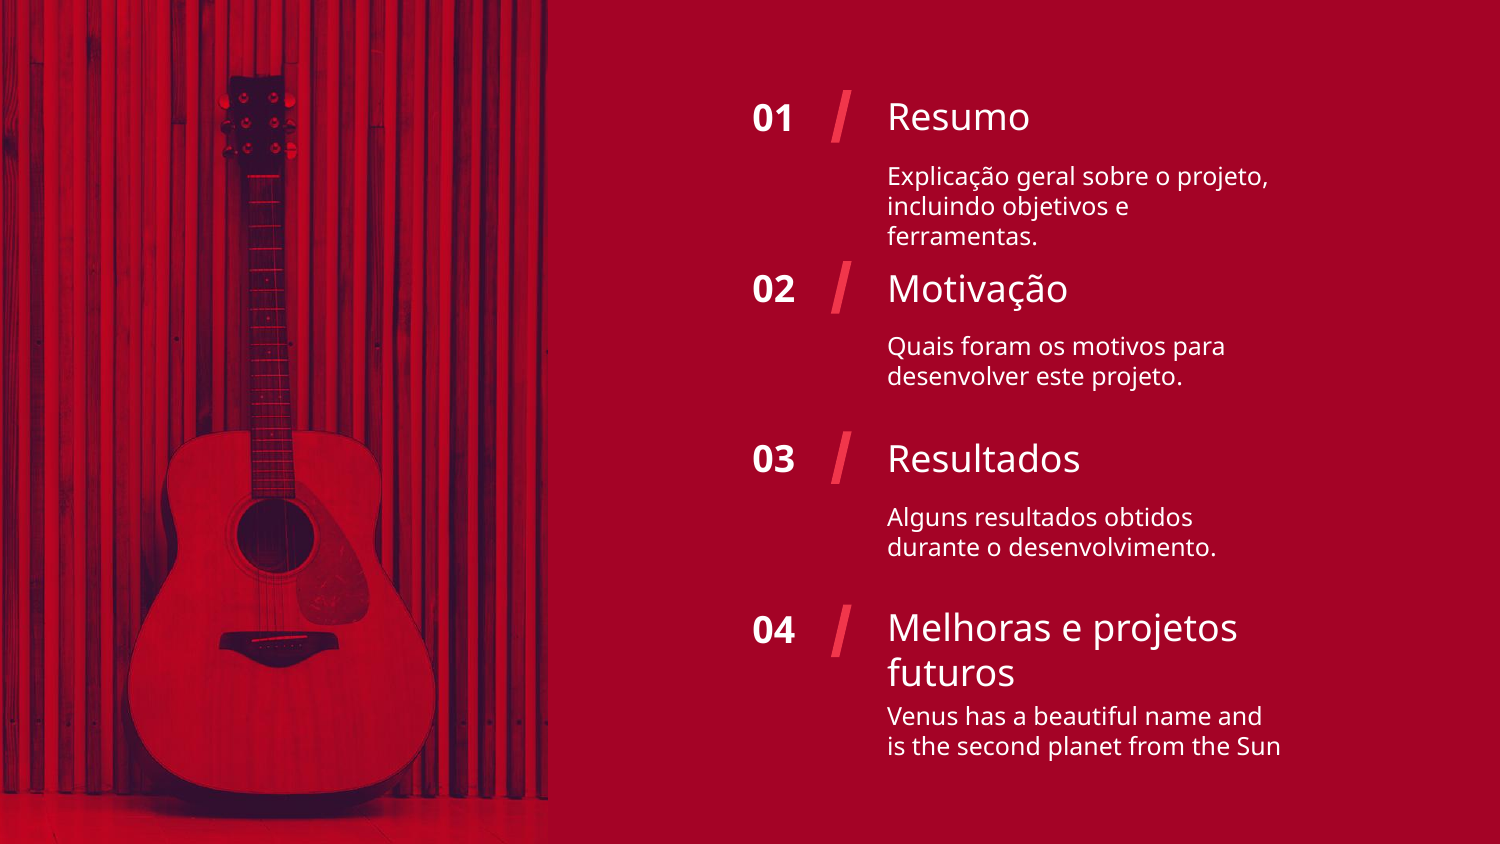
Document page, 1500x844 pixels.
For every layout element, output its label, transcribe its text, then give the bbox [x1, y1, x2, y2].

text_box [830, 261, 852, 314]
title 02 [714, 258, 811, 316]
subtitle Venus has a beautiful name and is the second planet from the Sun [872, 685, 1301, 784]
text_box [830, 604, 852, 658]
title 04 [714, 600, 811, 658]
subtitle Resumo [872, 87, 1301, 145]
text_box [830, 431, 852, 484]
subtitle Explicação geral sobre o projeto, incluindo objetivos e ferramentas. [872, 145, 1301, 245]
subtitle Alguns resultados obtidos durante o desenvolvimento. [872, 486, 1301, 585]
subtitle Melhoras e projetos futuros [872, 599, 1301, 685]
subtitle Quais foram os motivos para desenvolver este projeto. [872, 315, 1301, 415]
text_box [830, 90, 852, 143]
subtitle Motivação [872, 258, 1301, 315]
subtitle Resultados [872, 429, 1301, 486]
title 01 [714, 87, 811, 145]
title 03 [714, 429, 811, 487]
picture [0, 0, 549, 844]
